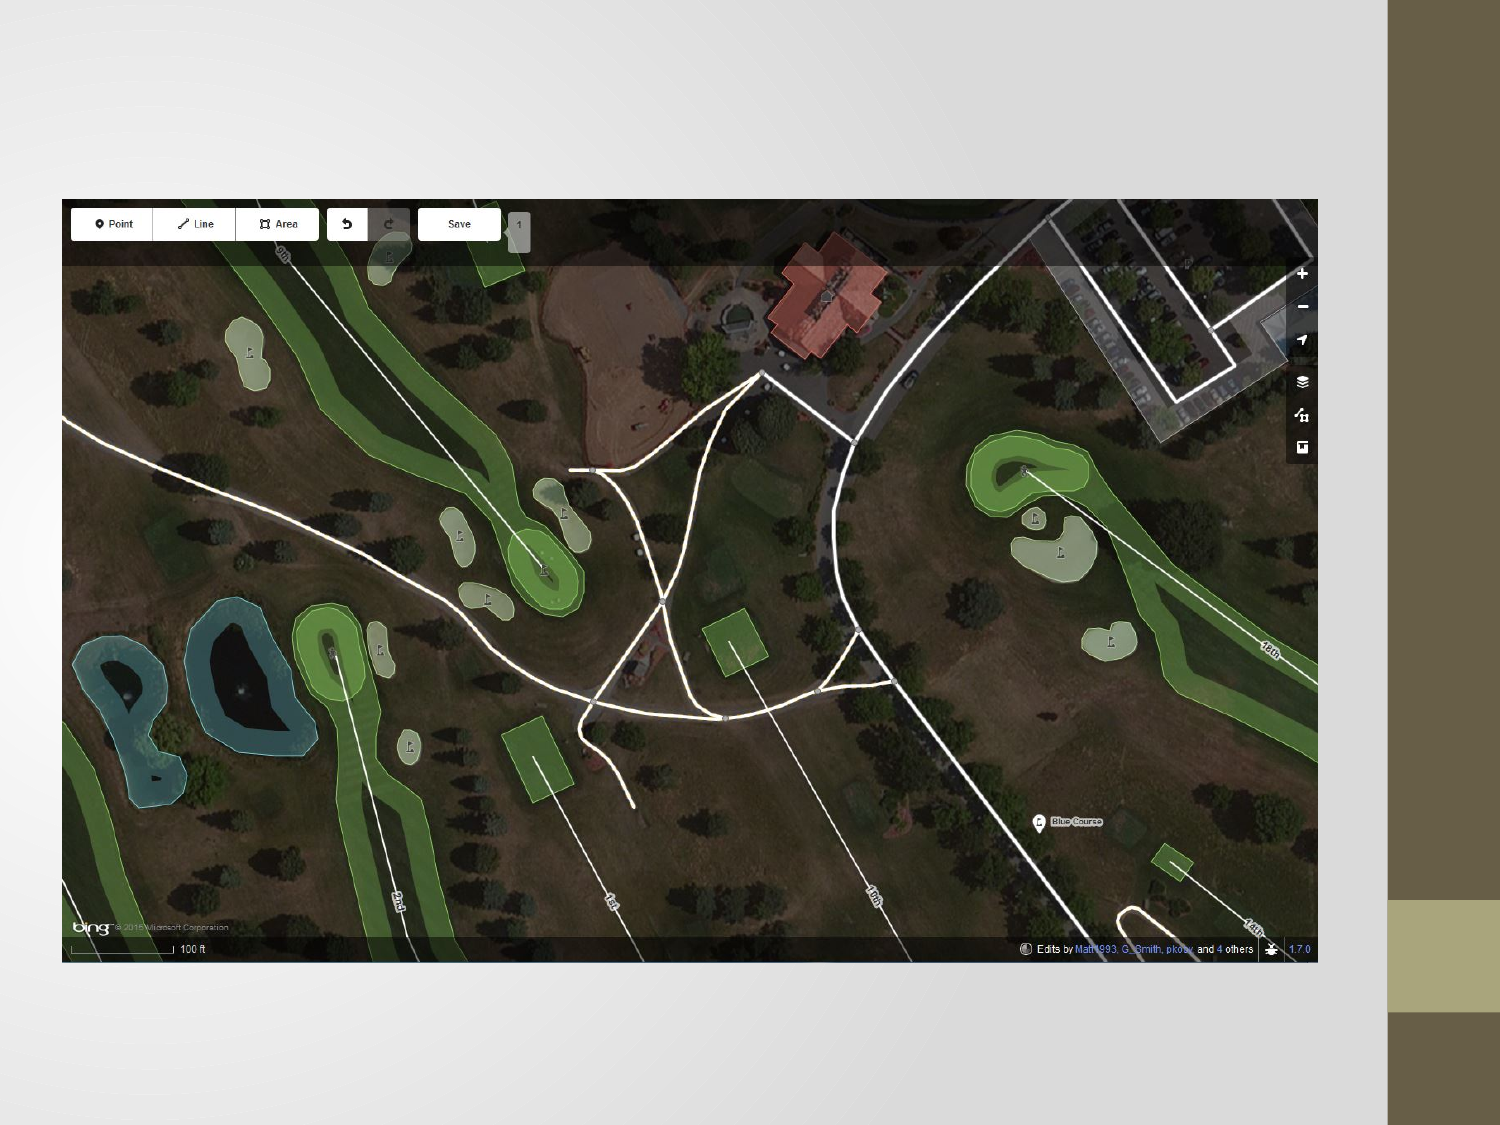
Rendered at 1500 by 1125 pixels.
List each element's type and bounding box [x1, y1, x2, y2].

picture [61, 199, 1318, 963]
